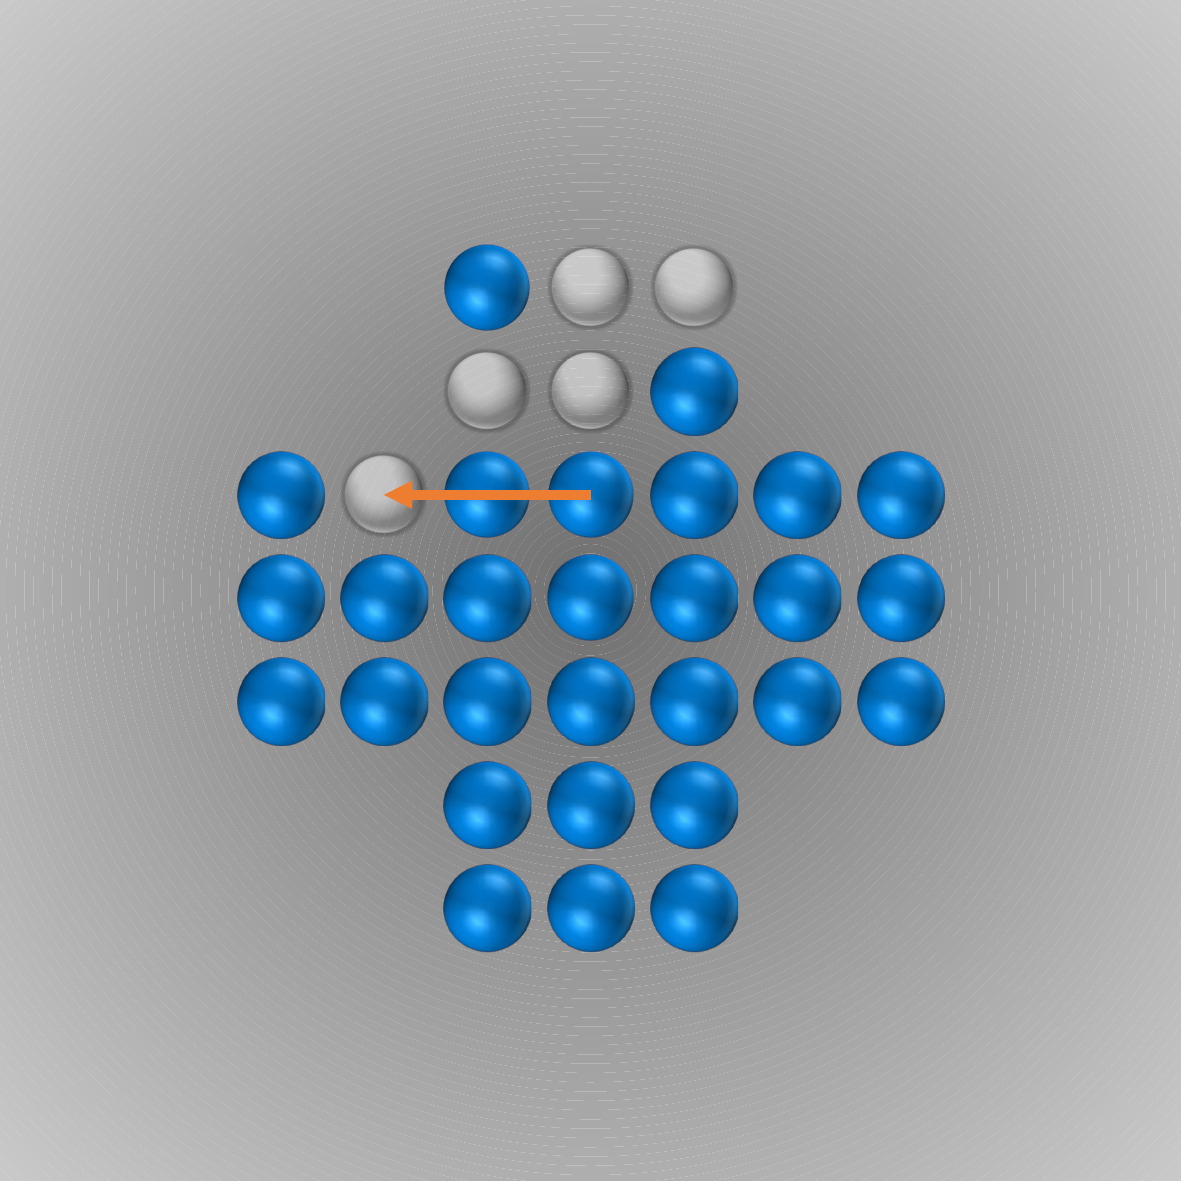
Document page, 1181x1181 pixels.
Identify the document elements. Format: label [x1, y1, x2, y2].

picture [649, 760, 739, 849]
picture [752, 553, 842, 643]
picture [546, 863, 635, 953]
picture [546, 347, 635, 435]
picture [649, 553, 739, 643]
picture [856, 553, 945, 643]
picture [546, 656, 635, 746]
picture [488, 450, 531, 539]
picture [339, 553, 429, 643]
text_box [0, 0, 1181, 1181]
picture [649, 346, 739, 436]
picture [236, 656, 326, 746]
picture [442, 863, 532, 953]
picture [649, 863, 739, 953]
picture [546, 760, 635, 849]
picture [443, 450, 487, 539]
picture [752, 656, 842, 746]
picture [856, 656, 945, 746]
picture [236, 553, 326, 643]
picture [546, 553, 635, 643]
picture [547, 450, 634, 539]
picture [752, 450, 842, 539]
picture [236, 450, 326, 539]
picture [339, 656, 429, 746]
picture [546, 243, 635, 332]
picture [442, 347, 532, 435]
picture [442, 656, 532, 746]
picture [649, 656, 739, 746]
picture [443, 243, 531, 332]
picture [649, 243, 739, 332]
picture [339, 450, 429, 539]
picture [442, 553, 532, 643]
picture [649, 450, 739, 539]
picture [856, 450, 945, 539]
picture [442, 760, 532, 849]
